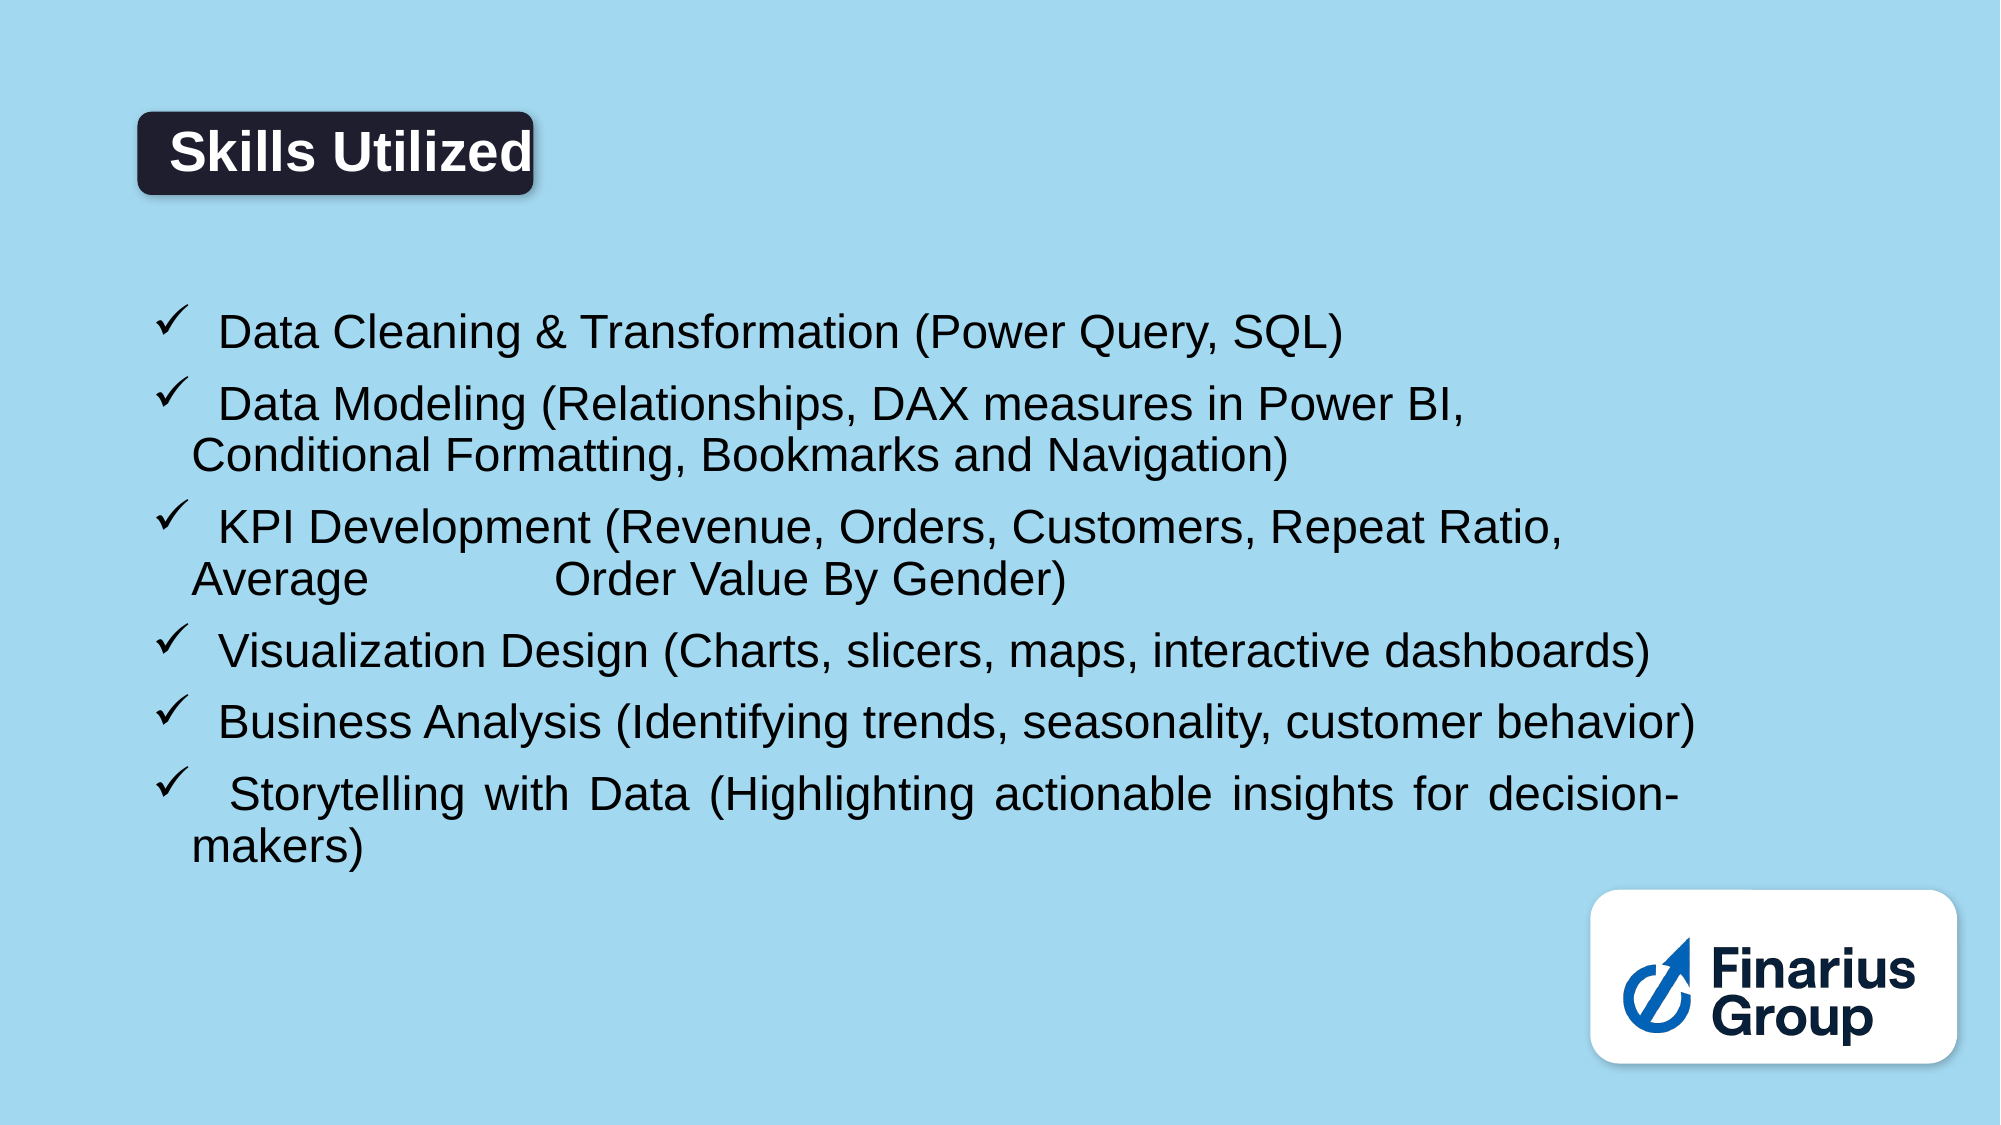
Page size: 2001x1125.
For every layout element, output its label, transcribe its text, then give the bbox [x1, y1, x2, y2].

text_box [1588, 888, 1959, 1065]
text_box [135, 110, 526, 197]
picture [1612, 921, 1936, 1082]
title Skills Utilized [154, 111, 550, 195]
list Data Cleaning & Transformation (Power Query, SQL) Data Modeling (Relationships, DAX measures in Power BI, Conditional Formatting, Bookmarks and Navigation) KPI Development (Revenue, Orders, Customers, Repeat Ratio, Average Order Value By Gender) Visualization Design (Charts, slicers, maps, interactive dashboards) Business Analysis (Identifying trends, seasonality, customer behavior) Storytelling with Data (Highlighting actionable insights for decision- makers) [137, 299, 1717, 895]
